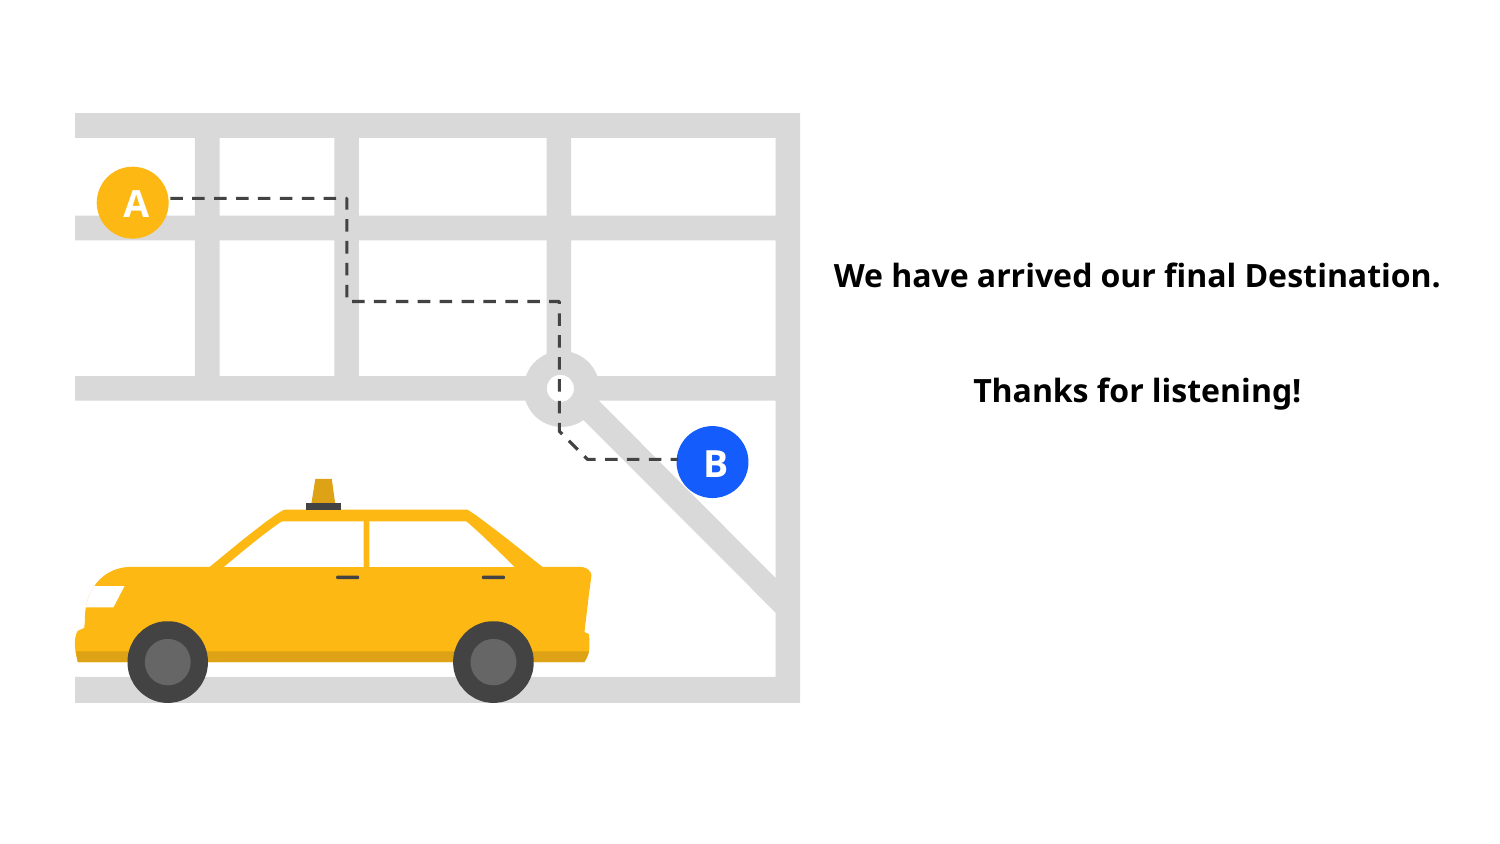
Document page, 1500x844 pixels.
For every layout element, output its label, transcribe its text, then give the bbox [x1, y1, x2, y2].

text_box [98, 167, 748, 497]
text_box [75, 113, 801, 703]
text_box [74, 478, 592, 704]
title We have arrived our final Destination. Thanks for listening! [817, 238, 1459, 426]
